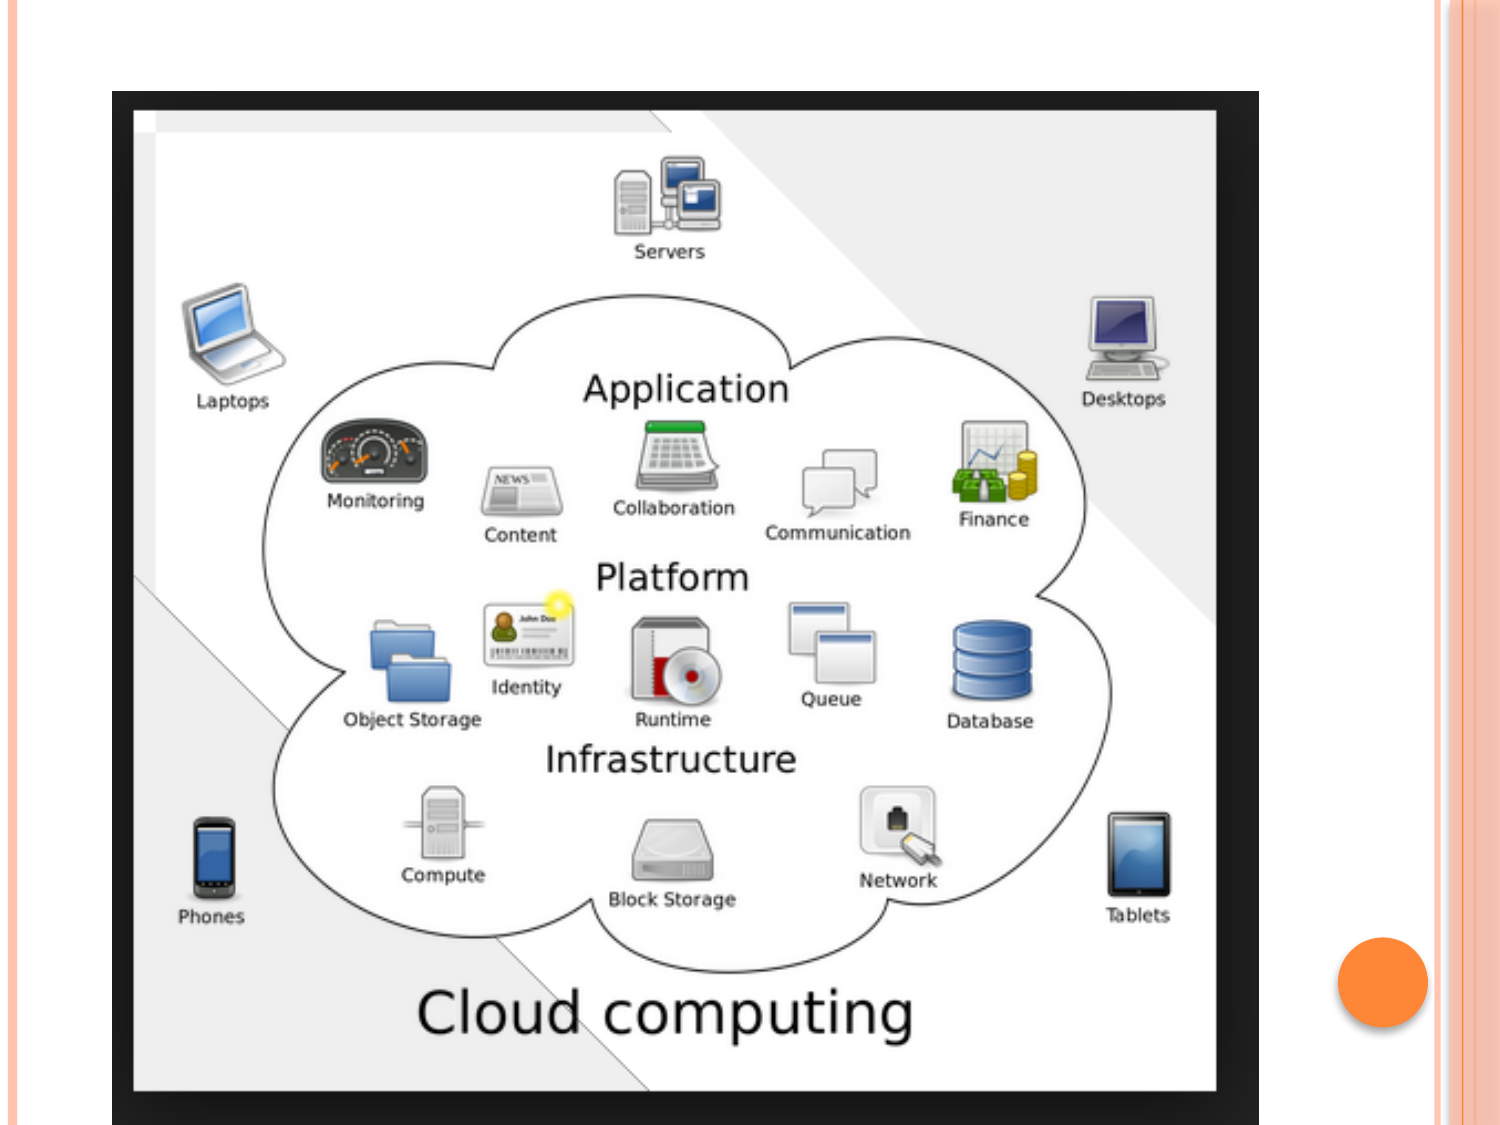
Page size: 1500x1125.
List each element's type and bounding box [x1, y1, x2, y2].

list [112, 91, 1259, 1125]
